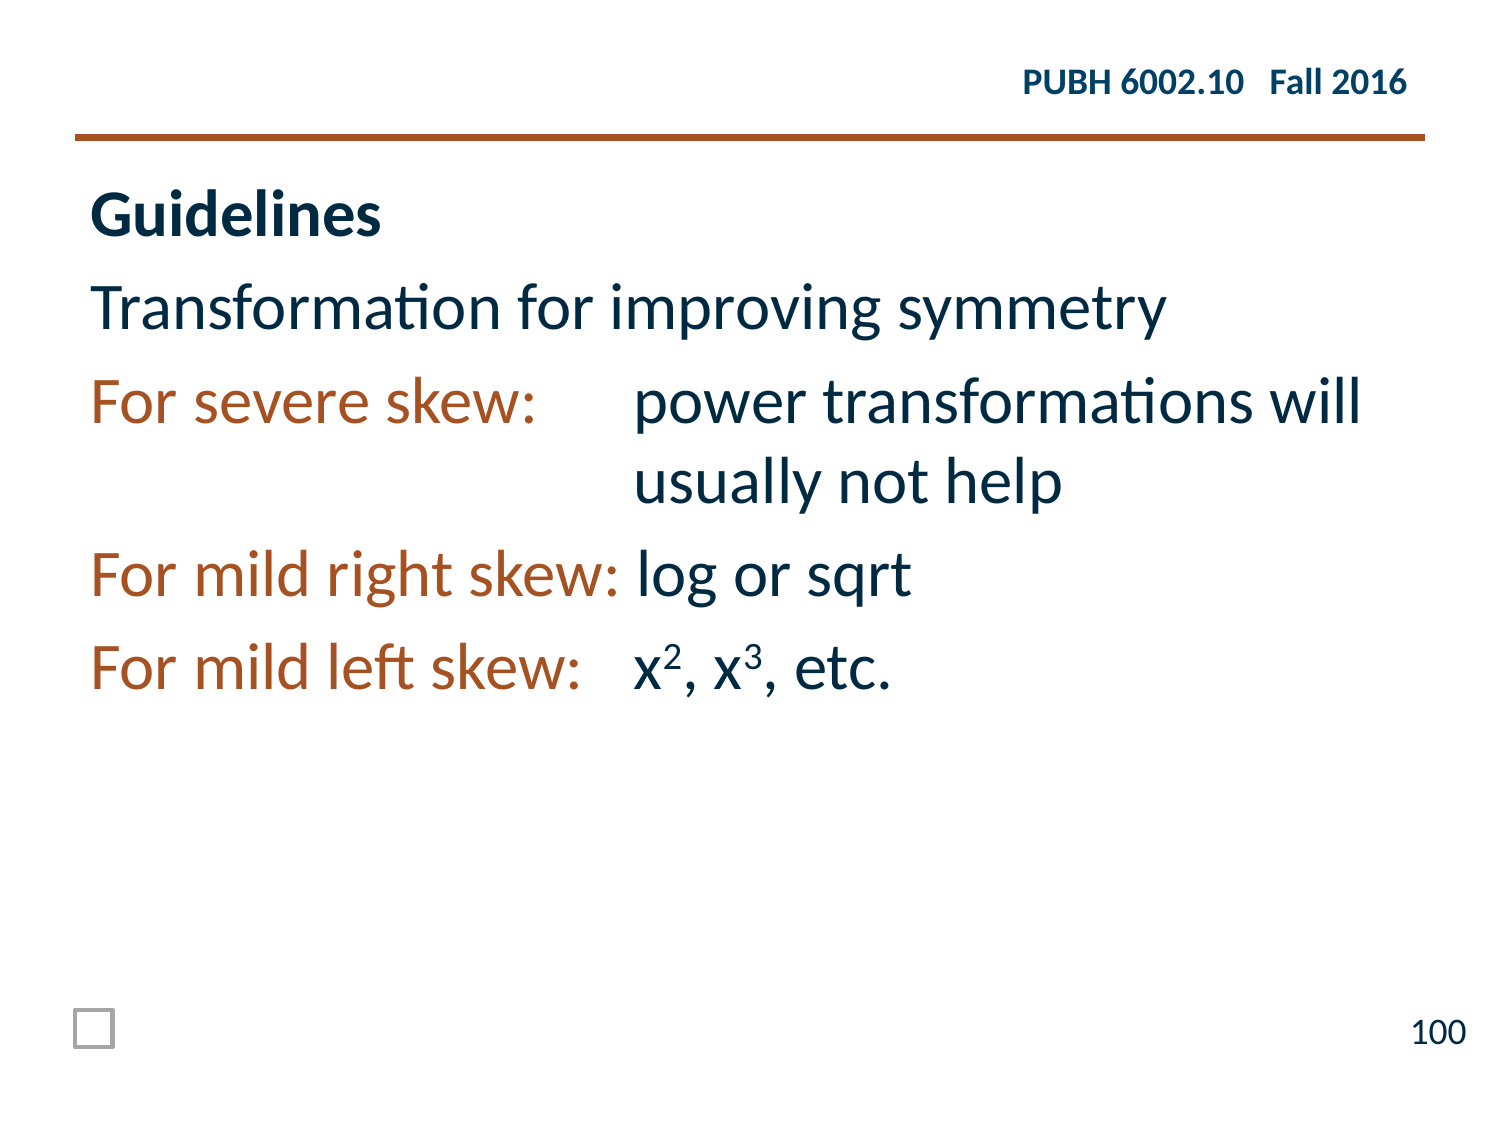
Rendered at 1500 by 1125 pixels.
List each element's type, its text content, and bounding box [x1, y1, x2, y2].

list Guidelines Transformation for improving symmetry For severe skew: power transformations will usually not help For mild right skew: log or sqrt For mild left skew: x2, x3, etc. [75, 162, 1425, 975]
